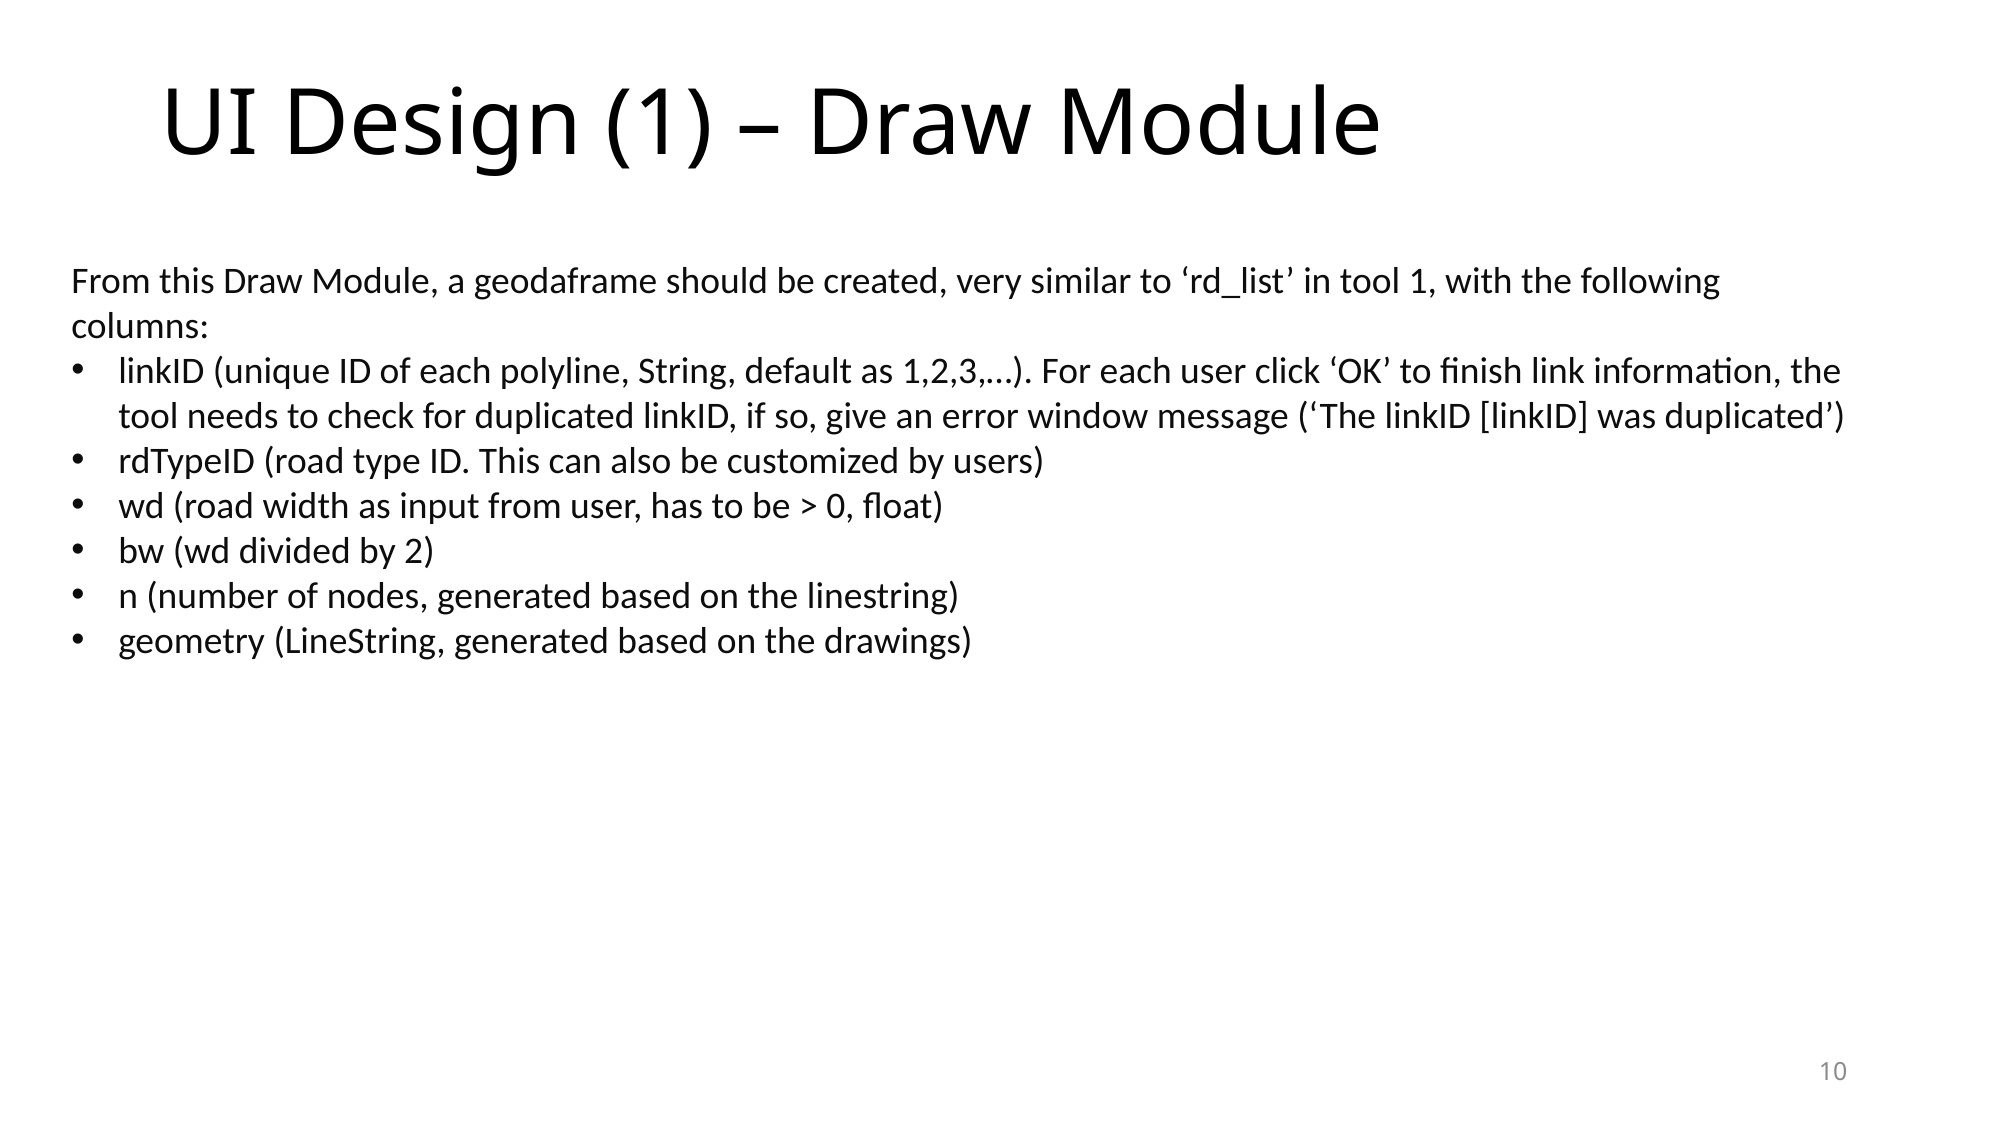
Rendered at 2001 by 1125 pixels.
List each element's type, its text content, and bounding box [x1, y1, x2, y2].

text_box From this Draw Module, a geodaframe should be created, very similar to ‘rd_list’ in tool 1, with the following columns: linkID (unique ID of each polyline, String, default as 1,2,3,…). For each user click ‘OK’ to finish link information, the tool needs to check for duplicated linkID, if so, give an error window message (‘The linkID [linkID] was duplicated’) rdTypeID (road type ID. This can also be customized by users) wd (road width as input from user, has to be > 0, float) bw (wd divided by 2) n (number of nodes, generated based on the linestring) geometry (LineString, generated based on the drawings) [56, 249, 1863, 669]
slide_number 10 [1412, 1042, 1863, 1103]
text_box UI Design (1) – Draw Module [145, 59, 1863, 190]
